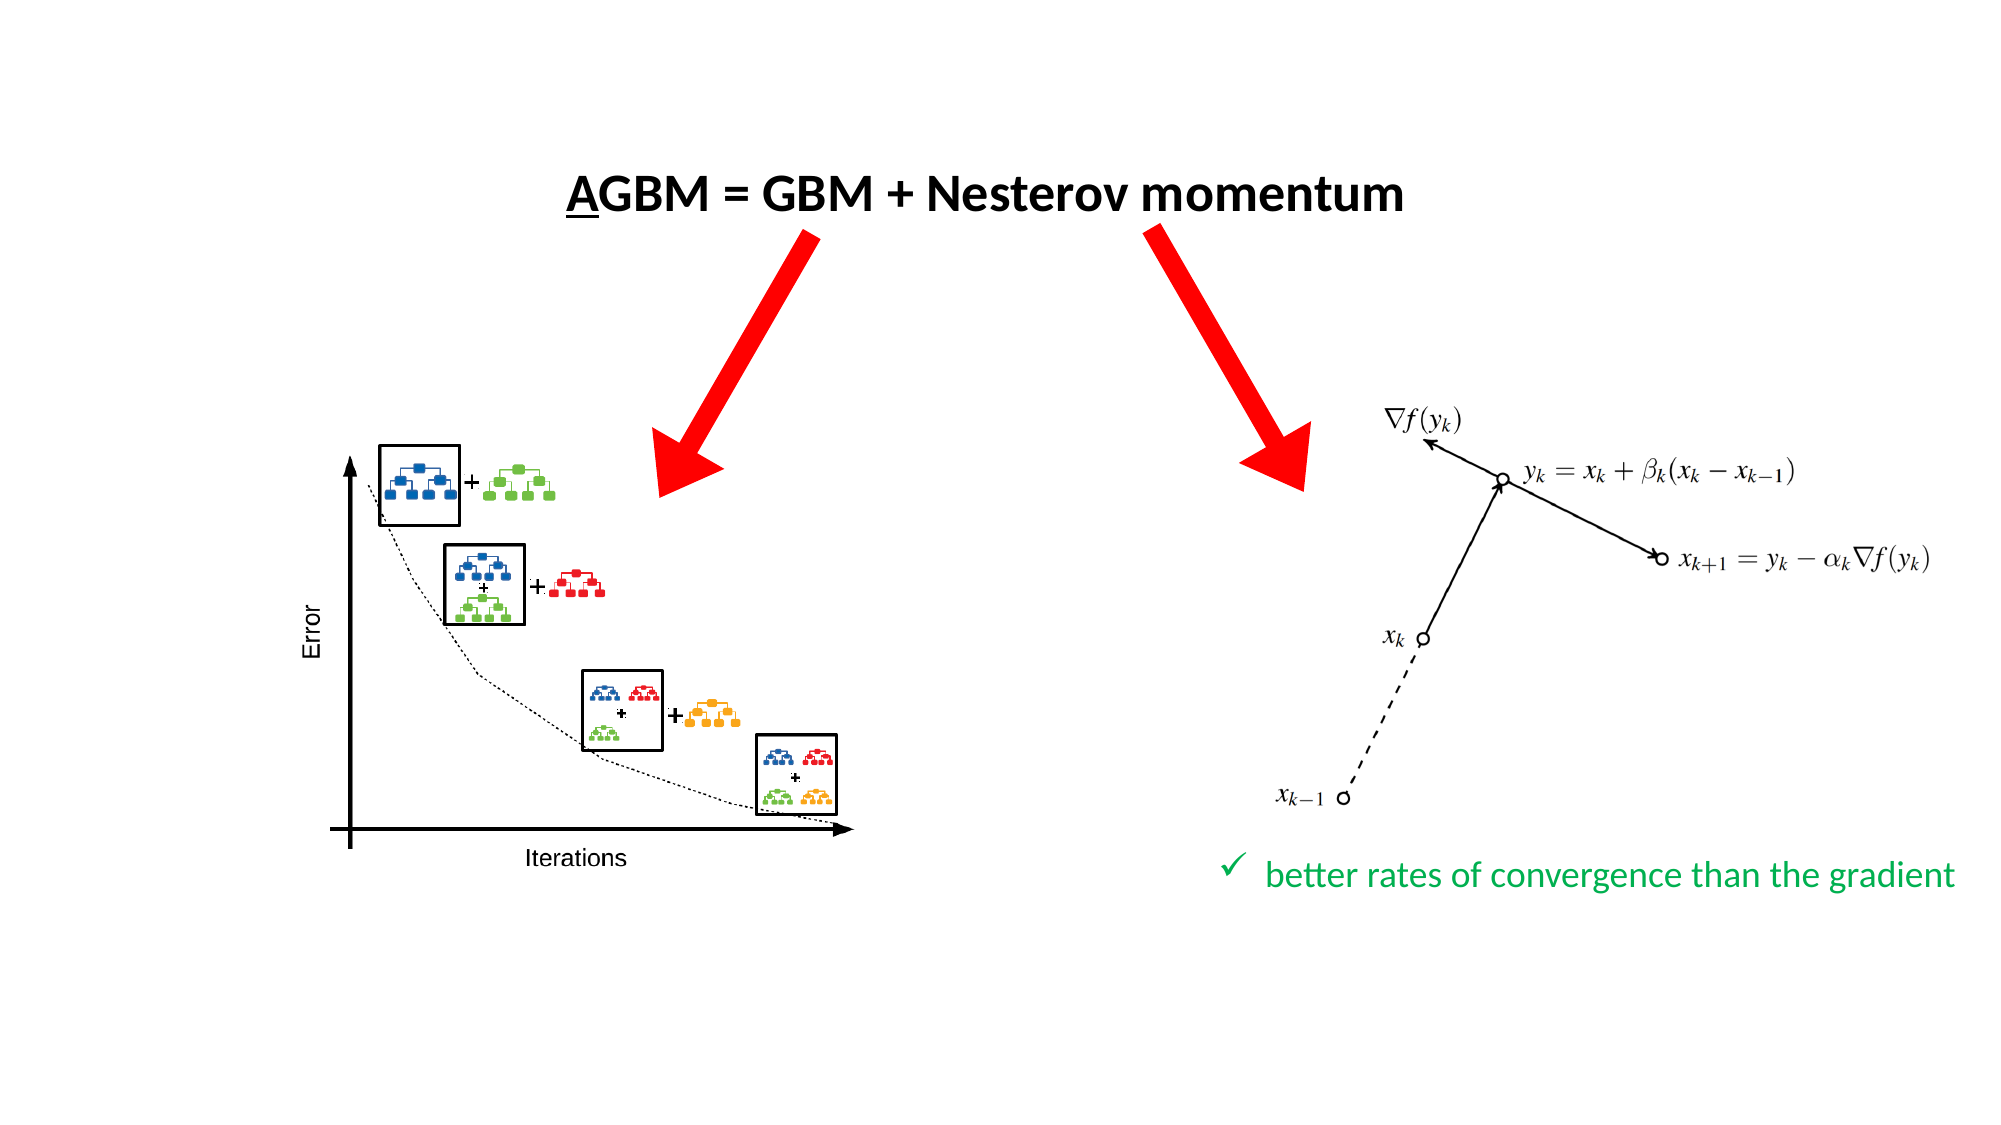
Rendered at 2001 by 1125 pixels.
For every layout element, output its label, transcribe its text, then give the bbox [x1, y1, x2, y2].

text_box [1187, 208, 1932, 807]
text_box better rates of convergence than the gradient [1203, 842, 2000, 903]
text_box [266, 214, 883, 873]
text_box AGBM = GBM + Nesterov momentum [551, 149, 1449, 230]
